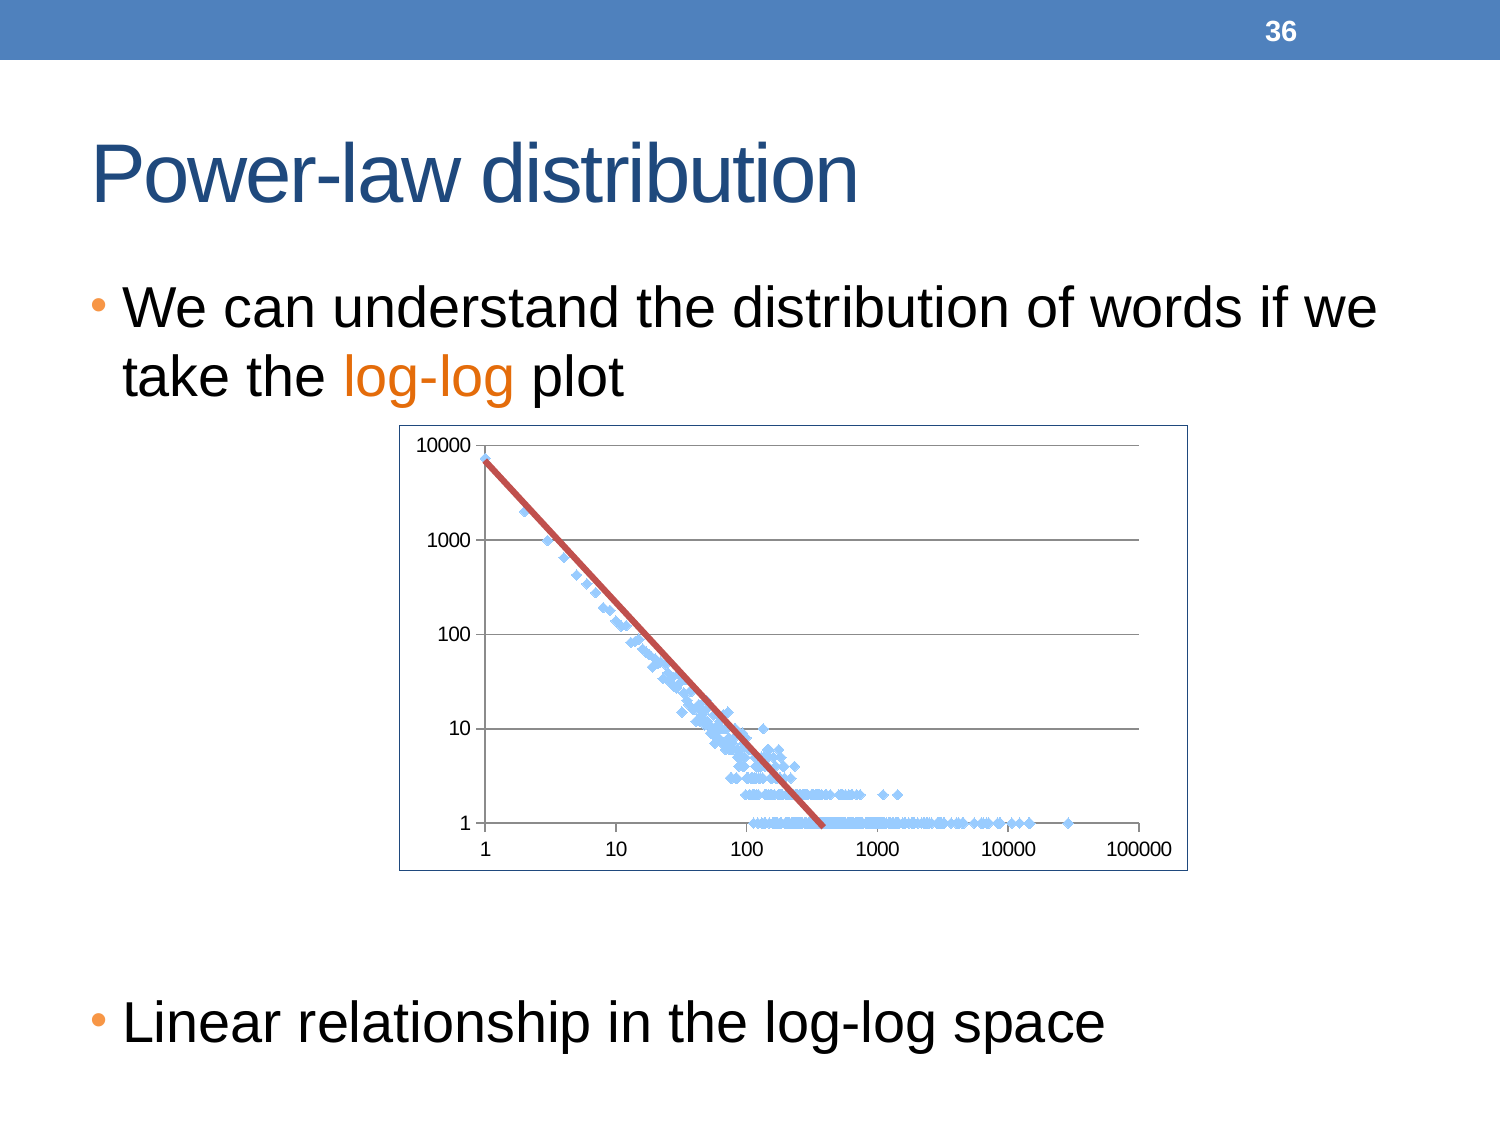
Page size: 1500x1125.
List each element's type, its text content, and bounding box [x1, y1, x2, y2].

slide_number 36 [1250, 3, 1425, 57]
chart [399, 424, 1188, 871]
title Power-law distribution [75, 87, 1425, 250]
